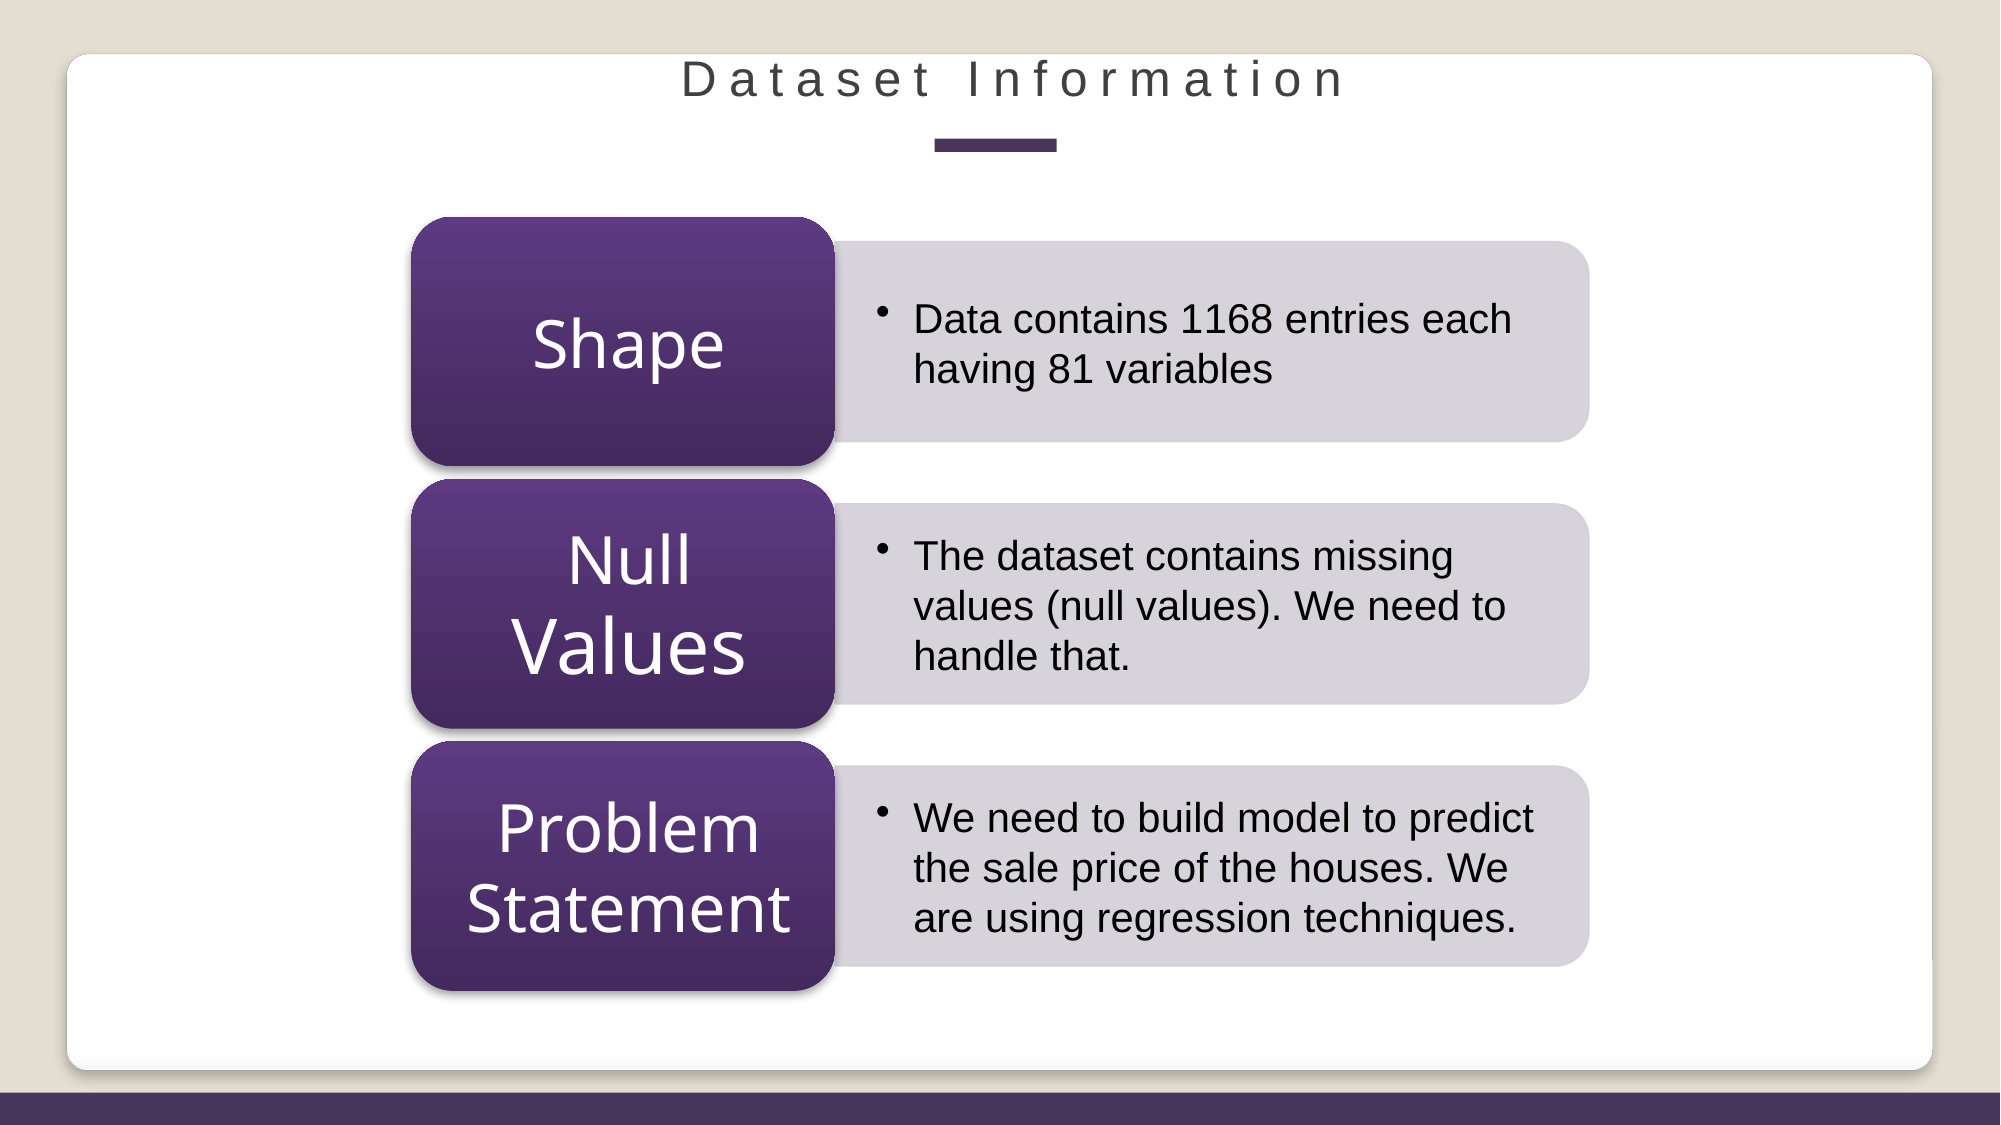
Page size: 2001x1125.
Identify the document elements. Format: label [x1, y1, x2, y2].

text_box [411, 216, 1589, 992]
text_box [0, 39, 2000, 1125]
